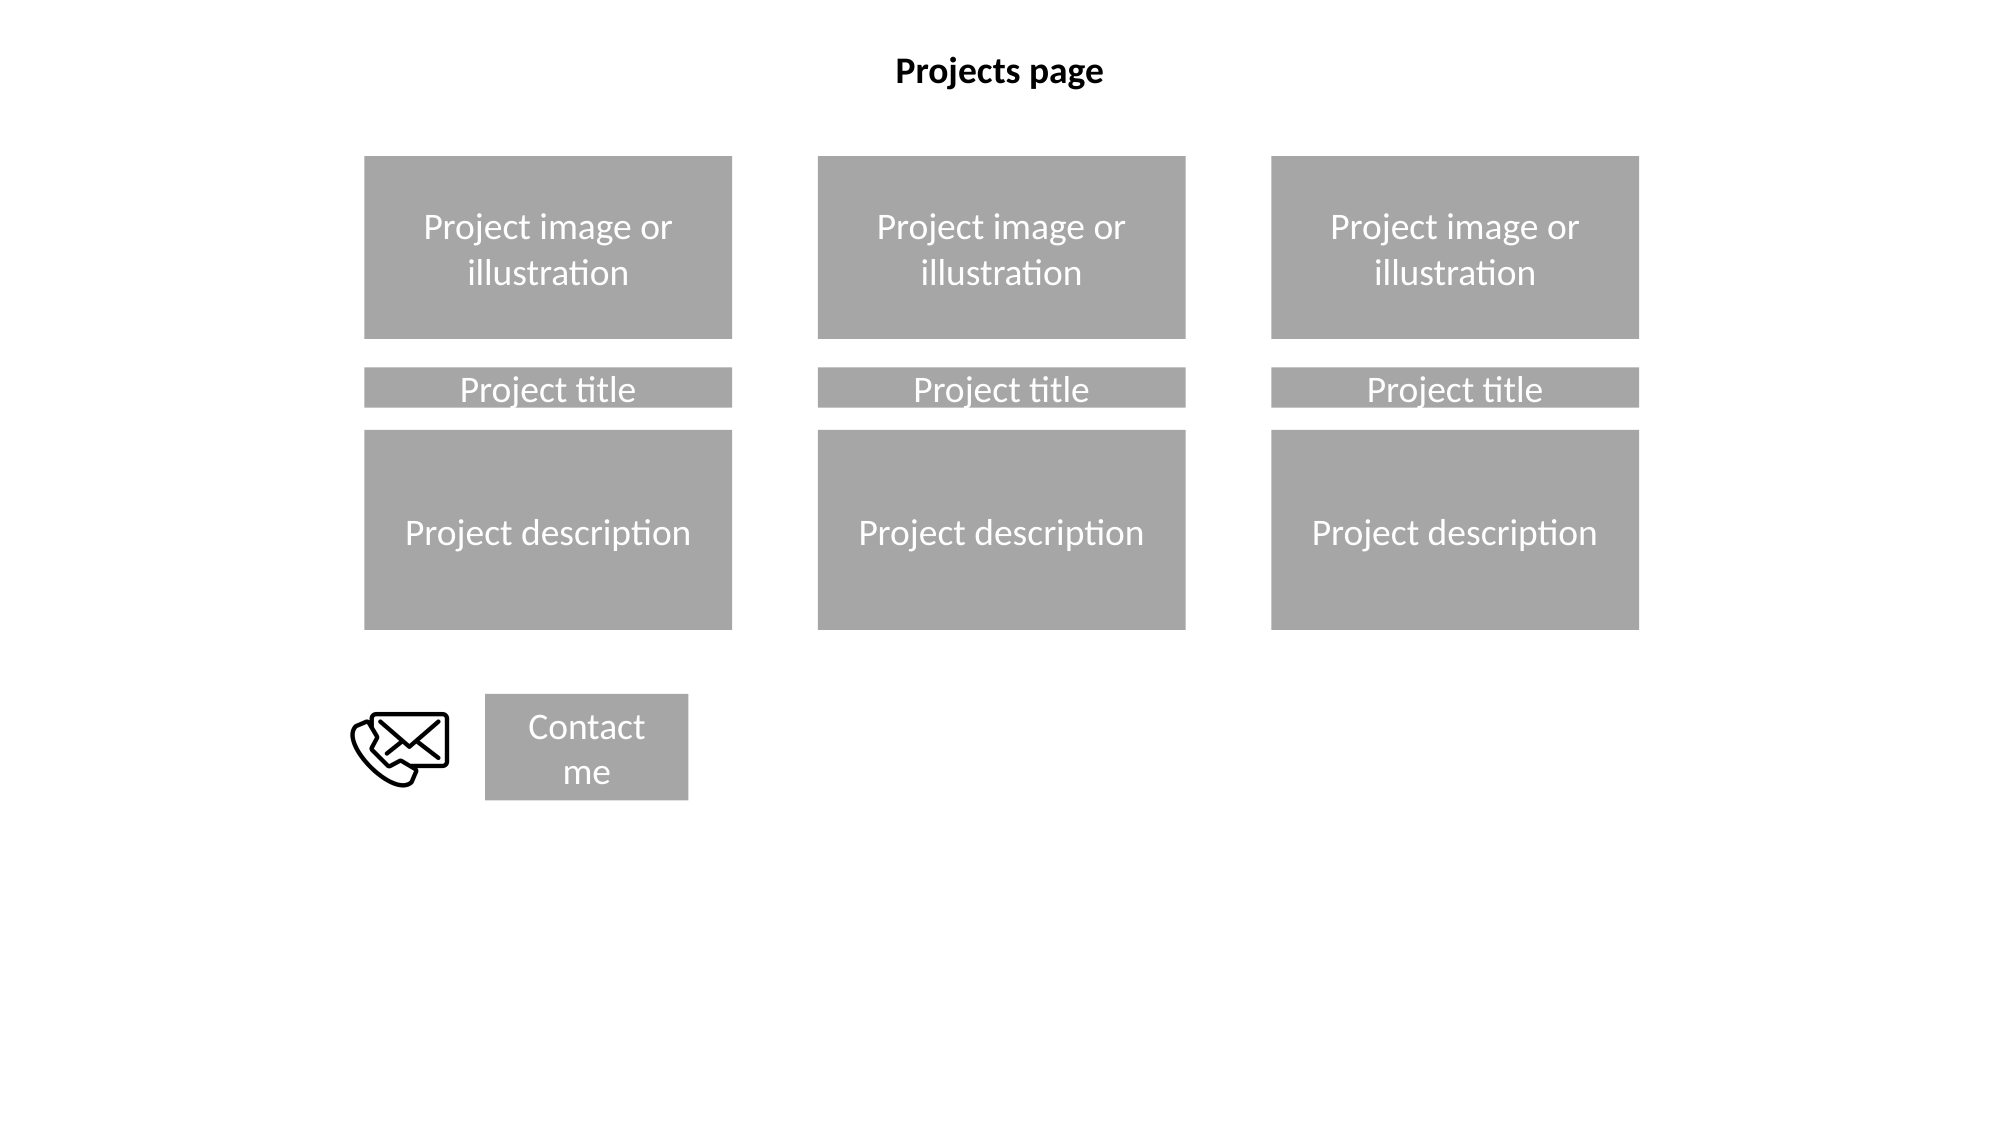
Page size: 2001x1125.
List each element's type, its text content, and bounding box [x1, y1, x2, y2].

text_box Contact me [484, 693, 689, 801]
text_box Project image or illustration [1270, 155, 1640, 340]
text_box Project image or illustration [363, 155, 733, 340]
picture [343, 693, 456, 806]
text_box Project description [817, 429, 1187, 631]
text_box Project description [363, 429, 733, 631]
text_box Project title [363, 366, 733, 409]
text_box Projects page [713, 38, 1287, 99]
text_box Project image or illustration [817, 155, 1187, 340]
text_box Project title [1270, 366, 1640, 409]
text_box Project title [817, 366, 1187, 409]
text_box Project description [1270, 429, 1640, 631]
